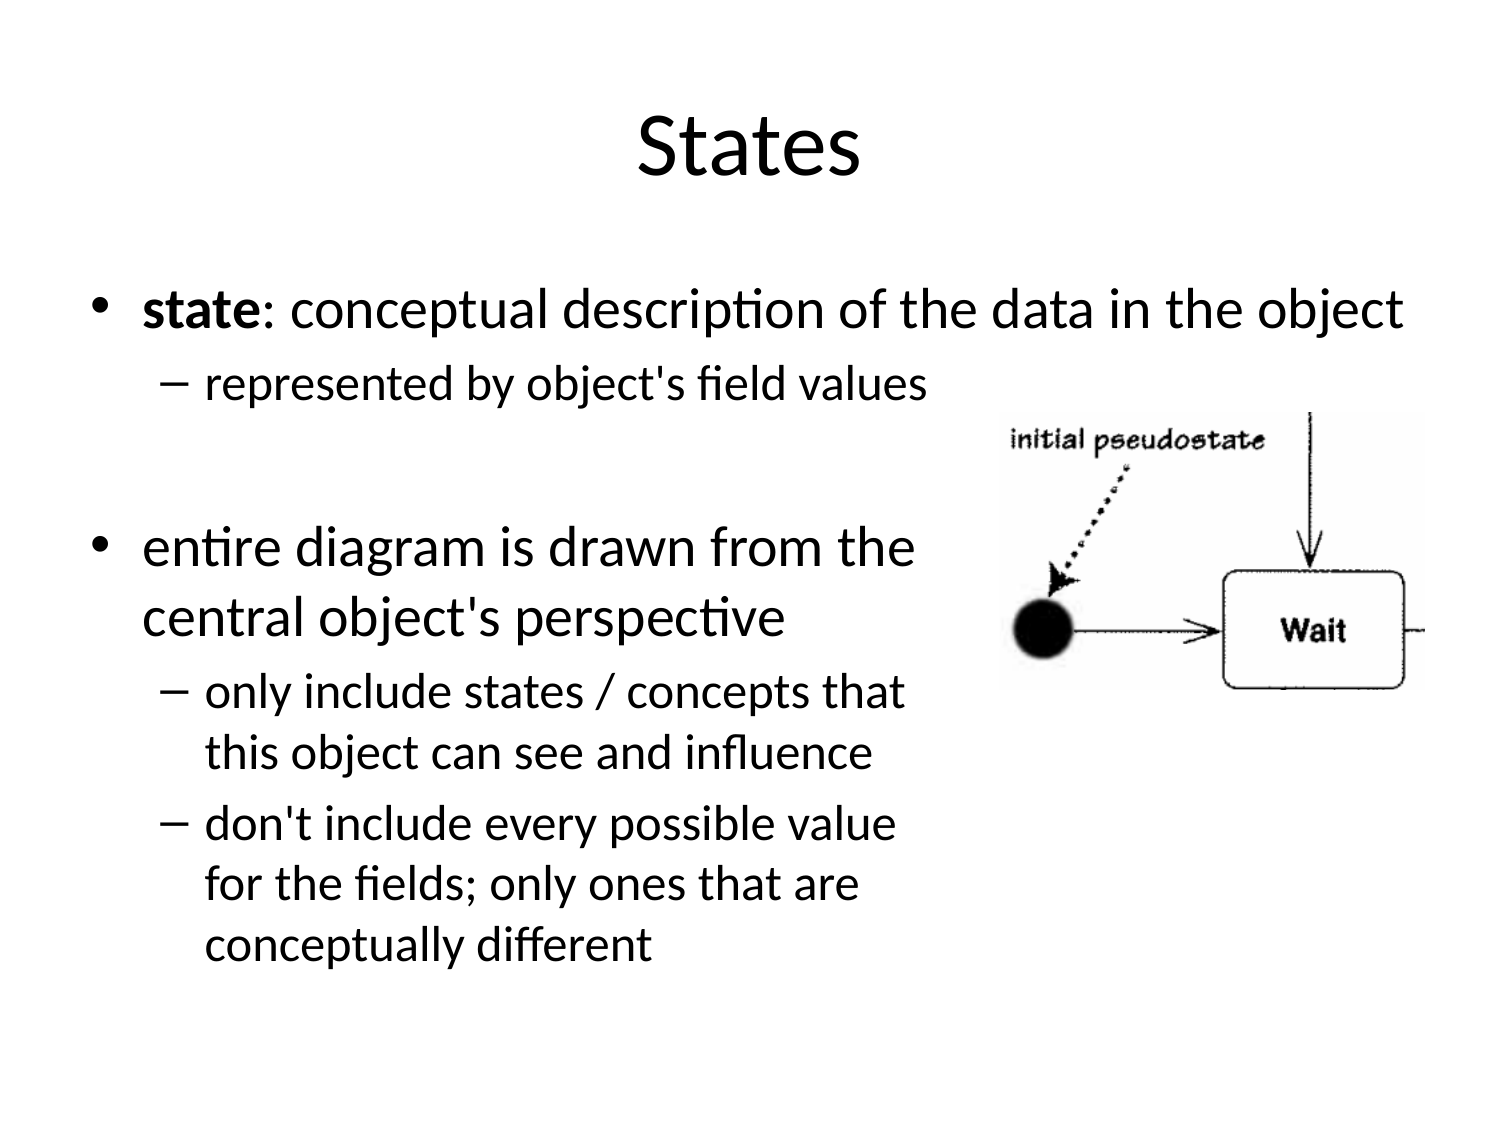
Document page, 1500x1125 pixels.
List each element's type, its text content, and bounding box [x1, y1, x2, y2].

list state: conceptual description of the data in the object represented by object's field values entire diagram is drawn from the central object's perspective only include states / concepts that this object can see and influence don't include every possible value for the fields; only ones that are conceptually different [75, 262, 1425, 1005]
title States [75, 45, 1425, 233]
picture [999, 412, 1426, 690]
